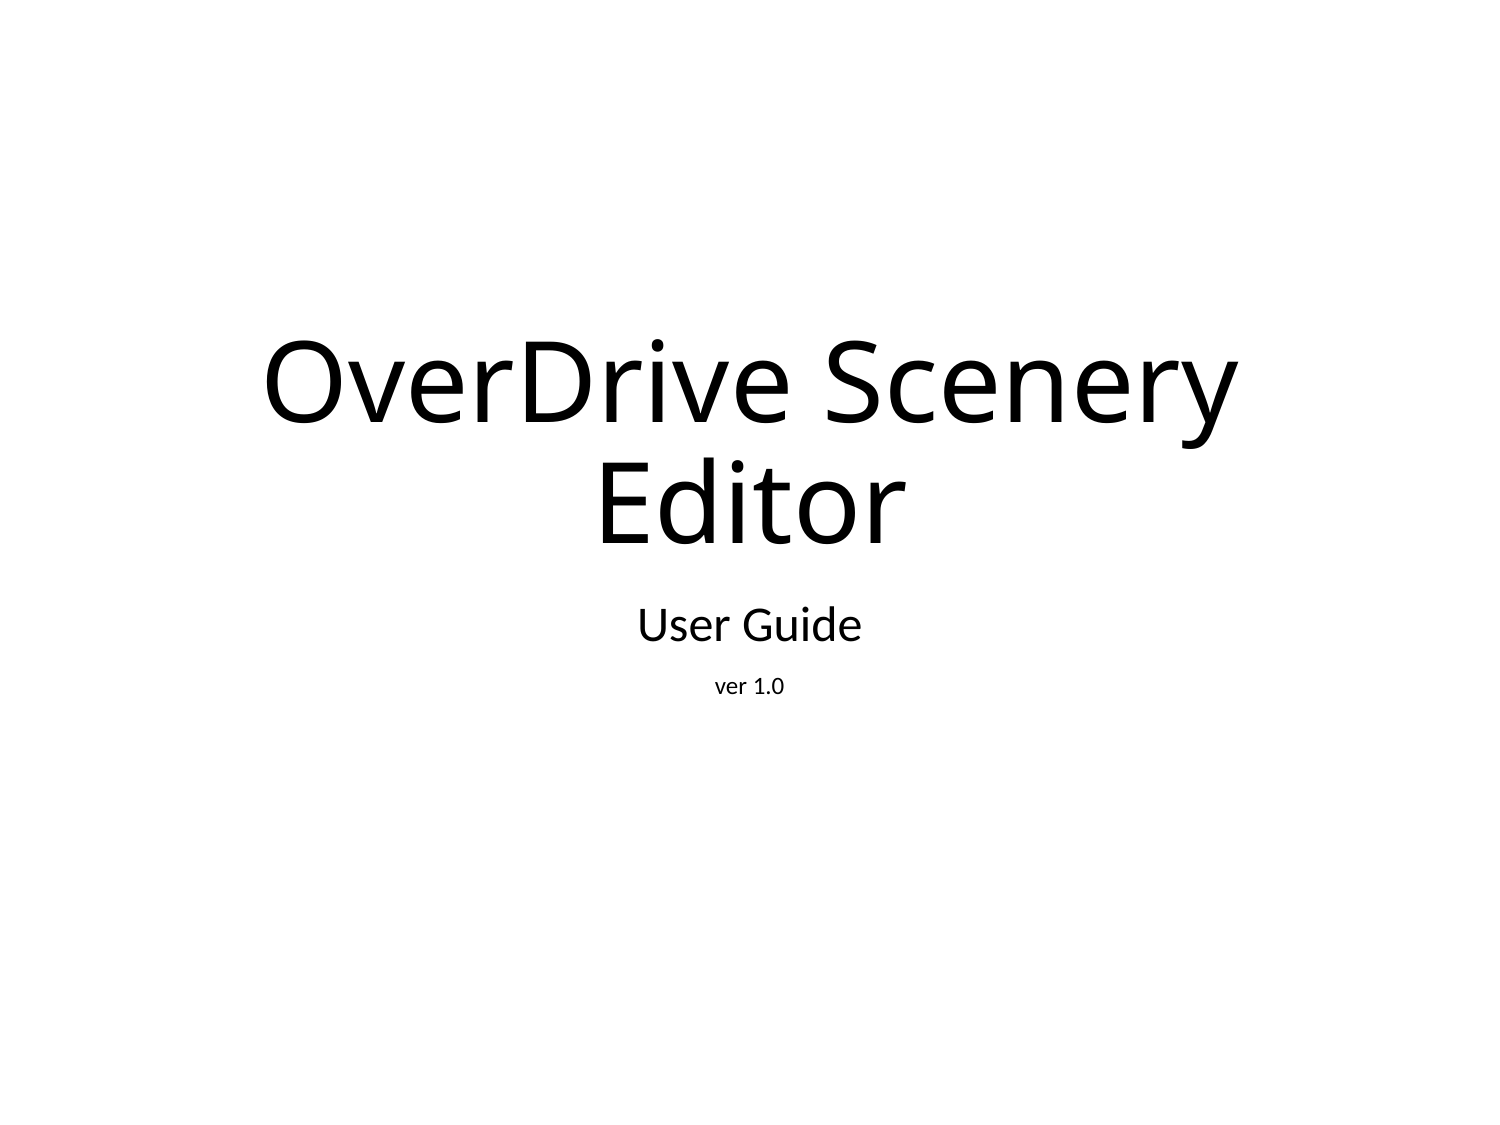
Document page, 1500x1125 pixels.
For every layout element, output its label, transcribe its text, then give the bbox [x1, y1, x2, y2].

subtitle User Guide ver 1.0 [187, 590, 1313, 863]
title OverDrive Scenery Editor [112, 184, 1388, 576]
